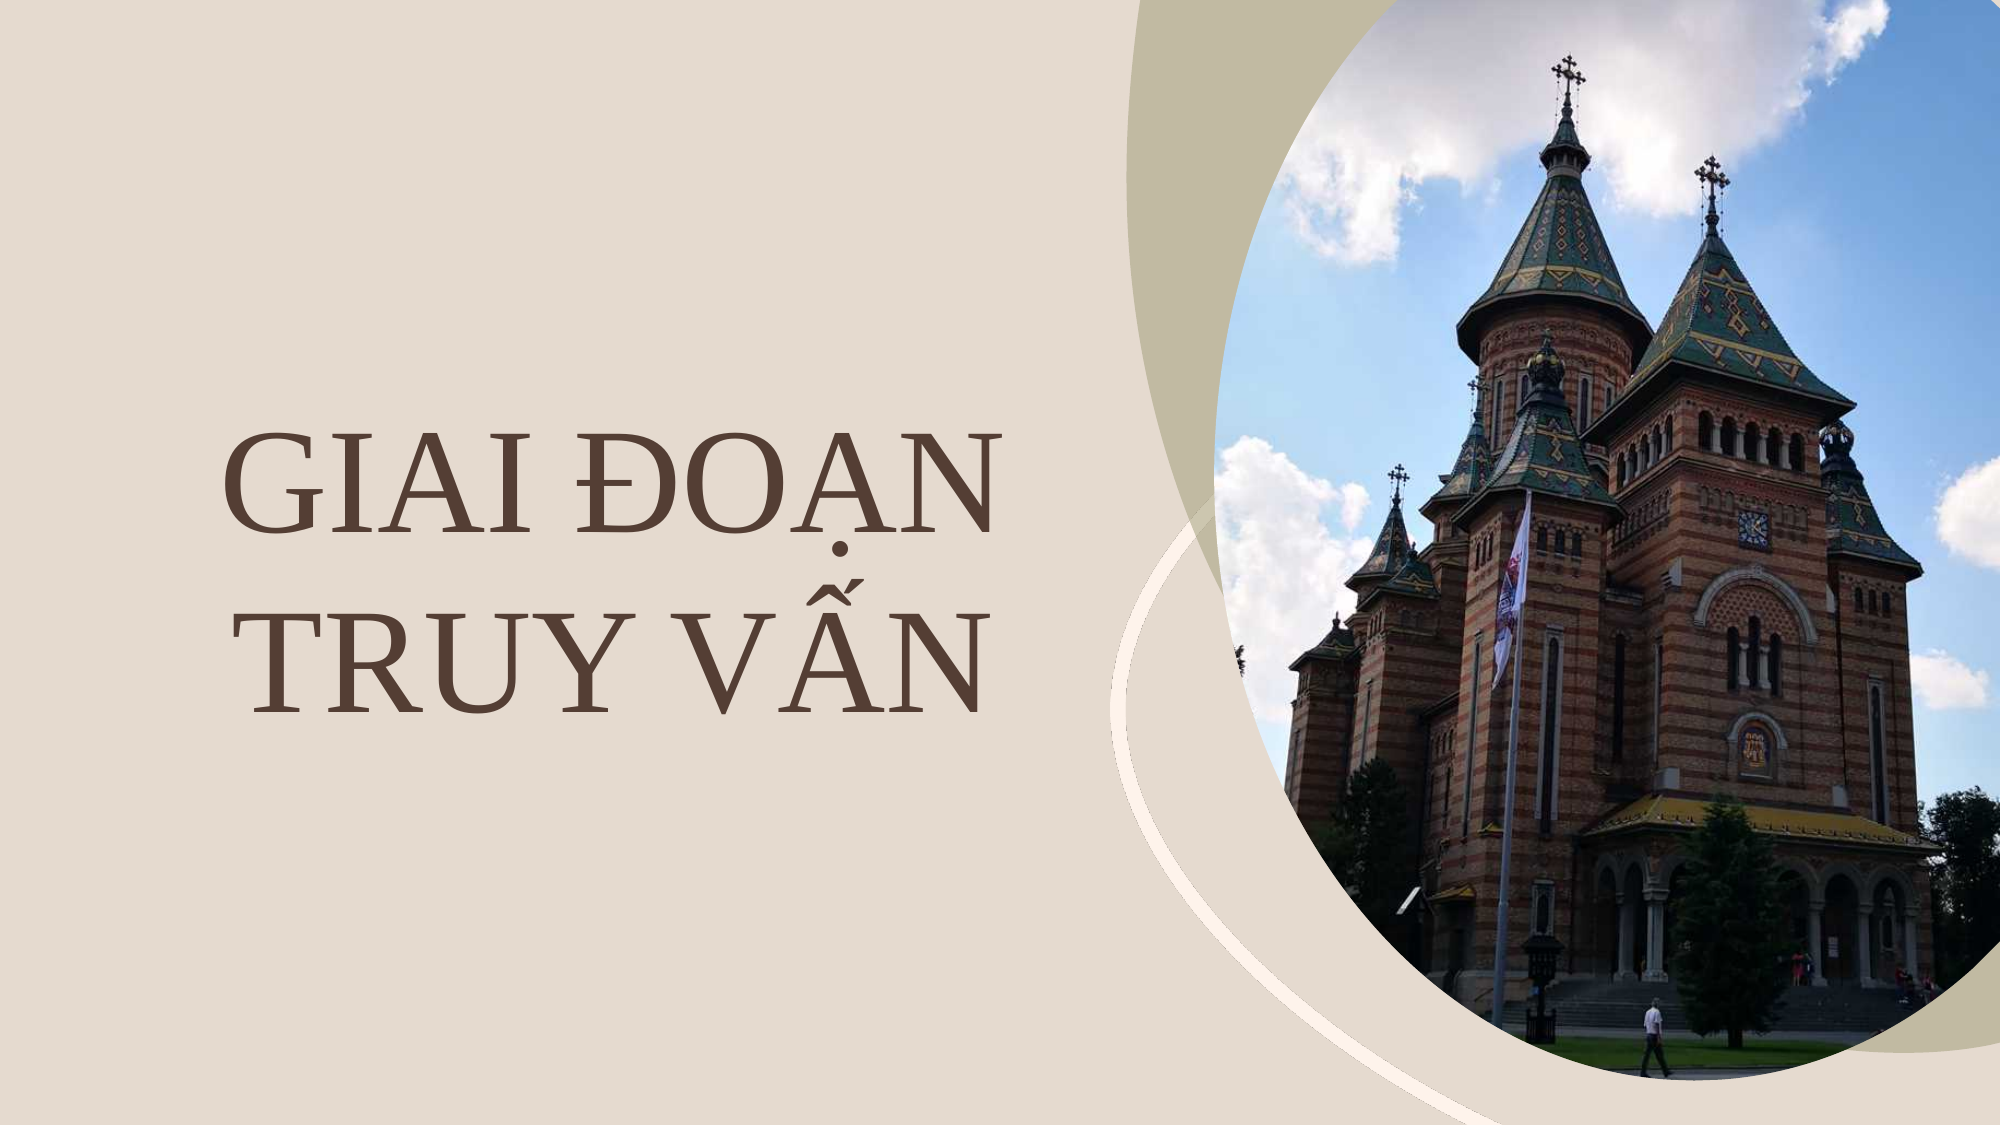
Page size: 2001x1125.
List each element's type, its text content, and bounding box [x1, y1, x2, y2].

title GIAI ĐOẠN TRUY VẤN [150, 149, 1076, 975]
picture [1110, 0, 2000, 1125]
